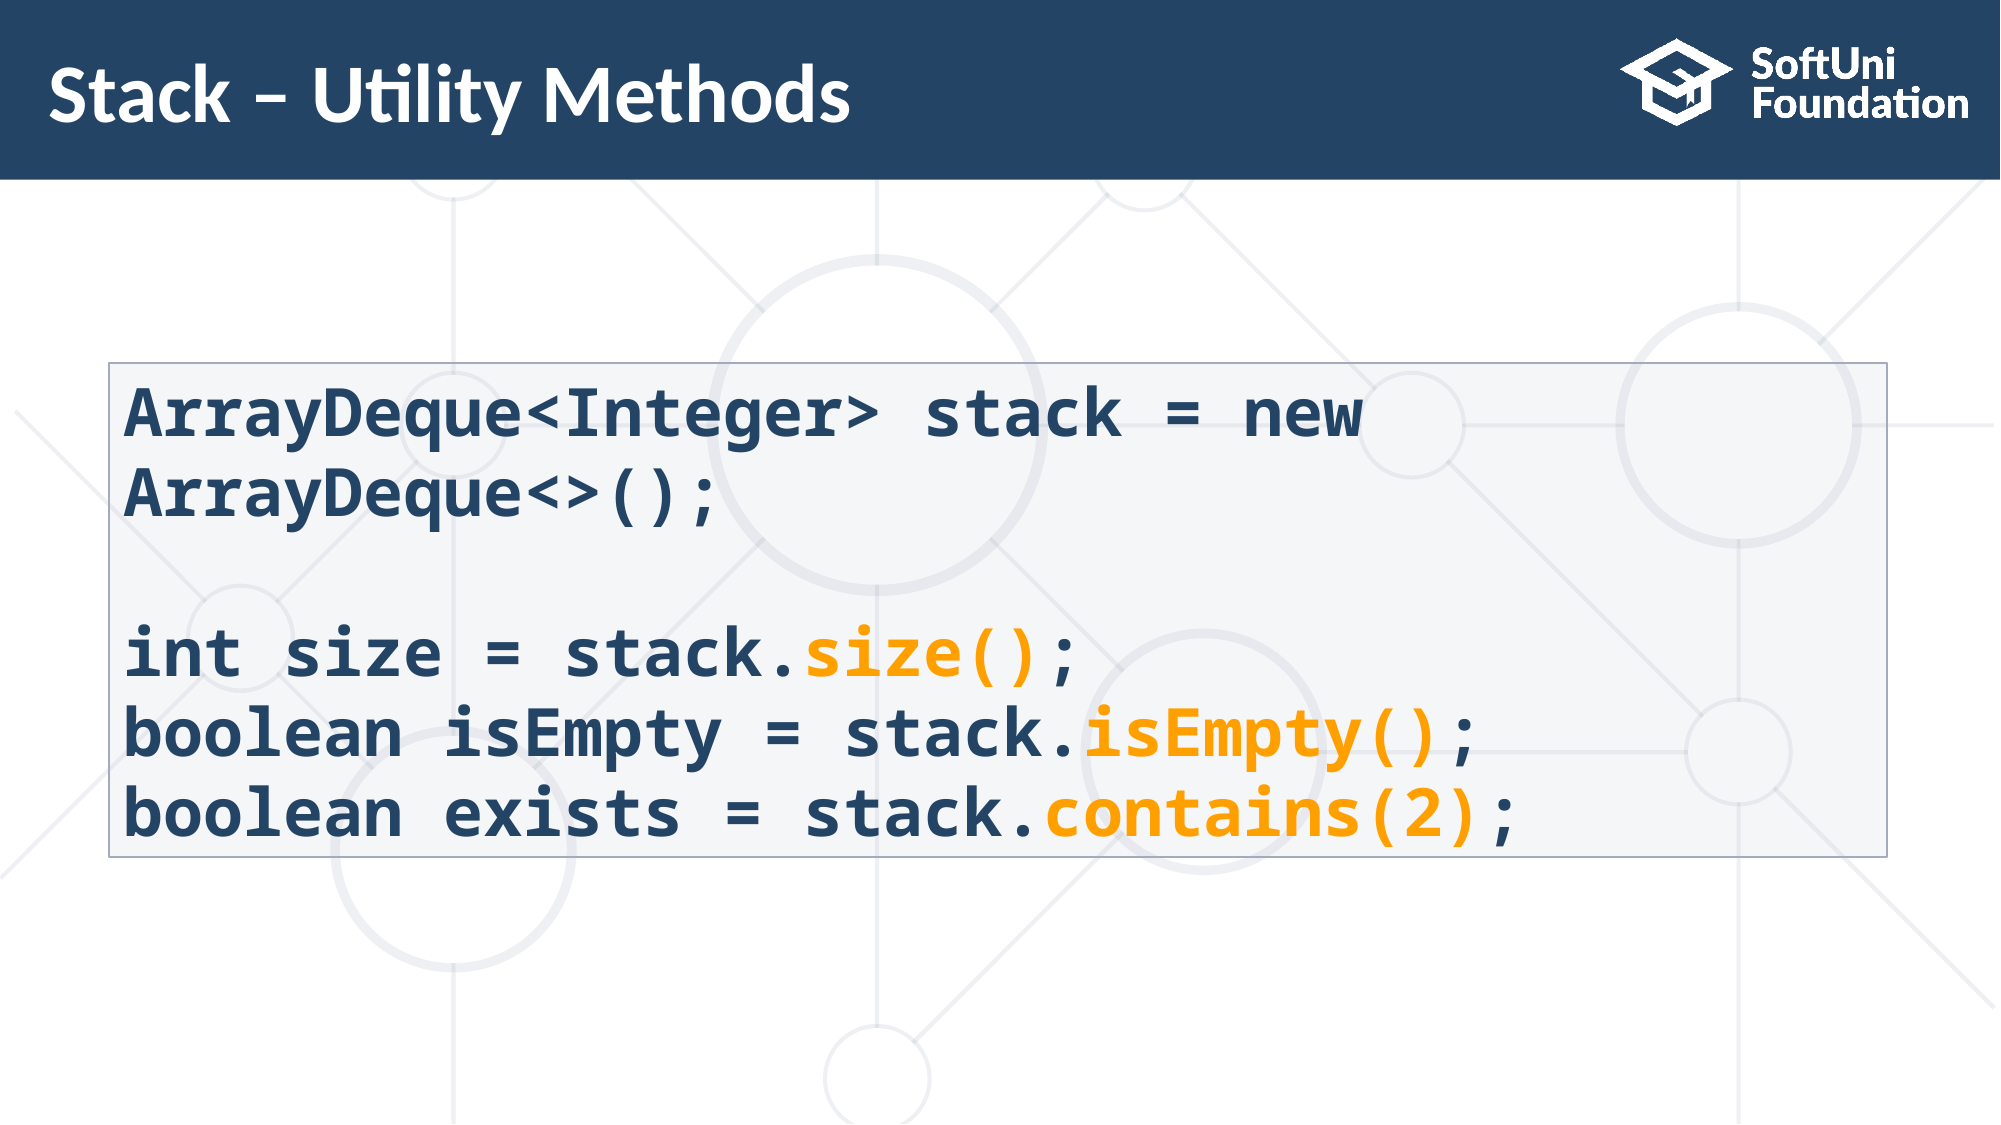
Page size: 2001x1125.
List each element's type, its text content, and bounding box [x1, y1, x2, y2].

picture [1619, 38, 1968, 126]
title Stack – Utility Methods [31, 16, 1591, 162]
text_box ArrayDeque<Integer> stack = new ArrayDeque<>(); int size = stack.size(); boolean isEmpty = stack.isEmpty(); boolean exists = stack.contains(2); [108, 362, 1888, 858]
